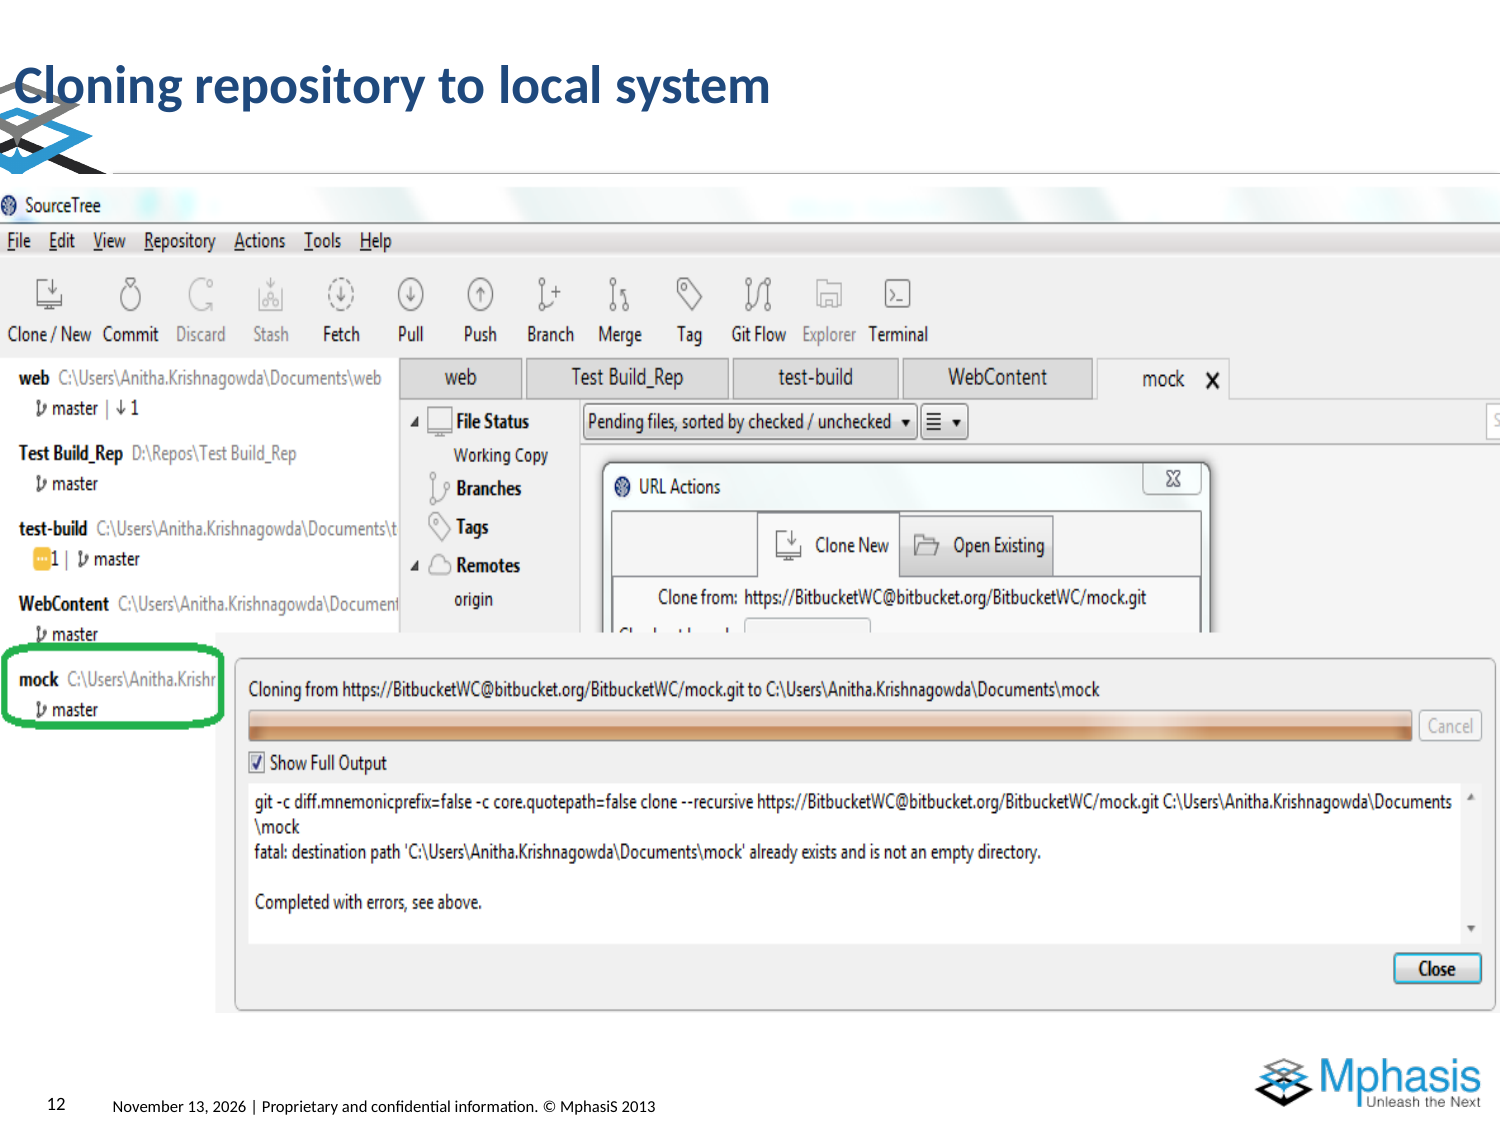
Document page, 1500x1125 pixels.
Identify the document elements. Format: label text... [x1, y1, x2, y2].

title Cloning repository to local system [0, 0, 1500, 174]
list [0, 174, 1500, 1013]
picture [1244, 1042, 1492, 1120]
